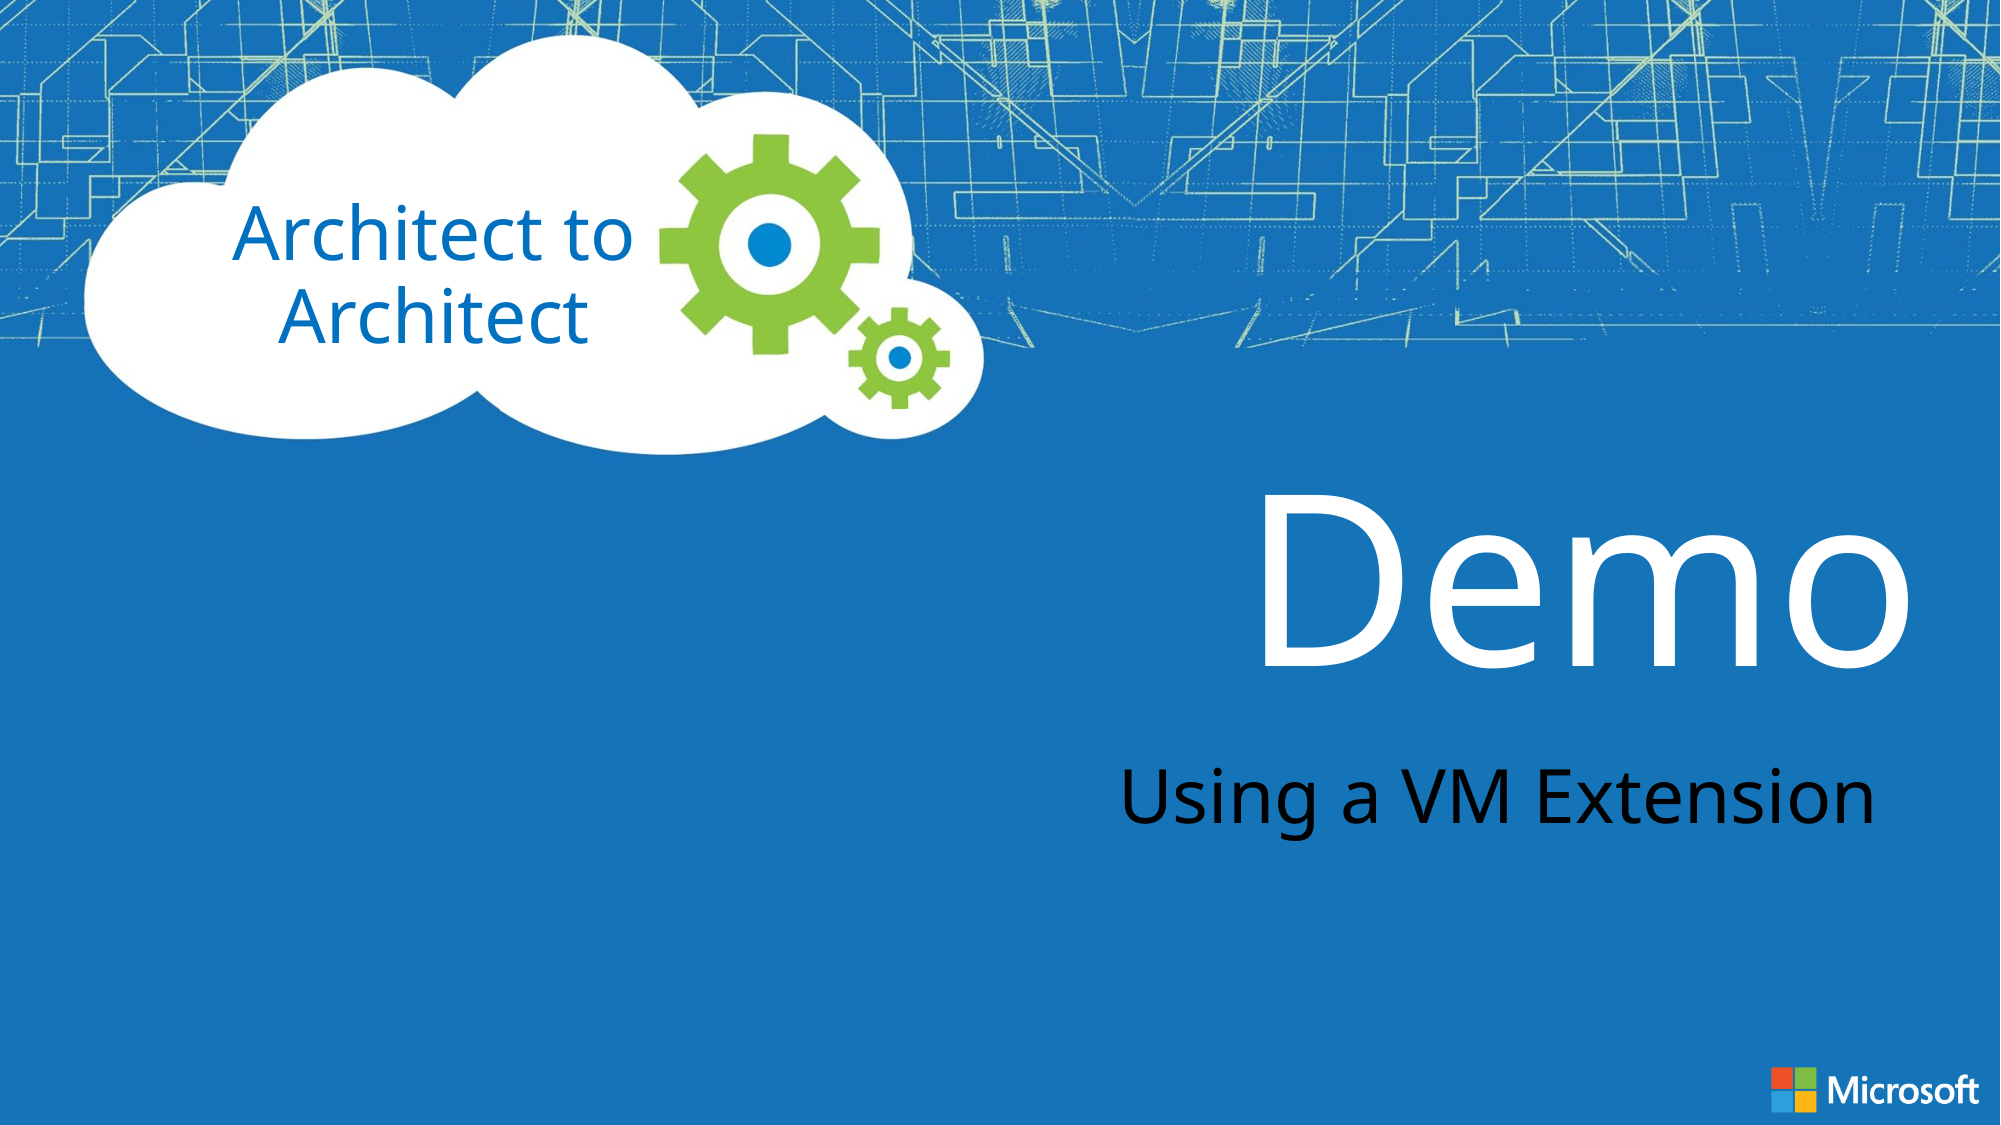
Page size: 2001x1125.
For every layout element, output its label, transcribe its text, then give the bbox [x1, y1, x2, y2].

list Using a VM Extension [77, 743, 1922, 856]
picture [0, 0, 2000, 469]
picture [1770, 1066, 1980, 1113]
